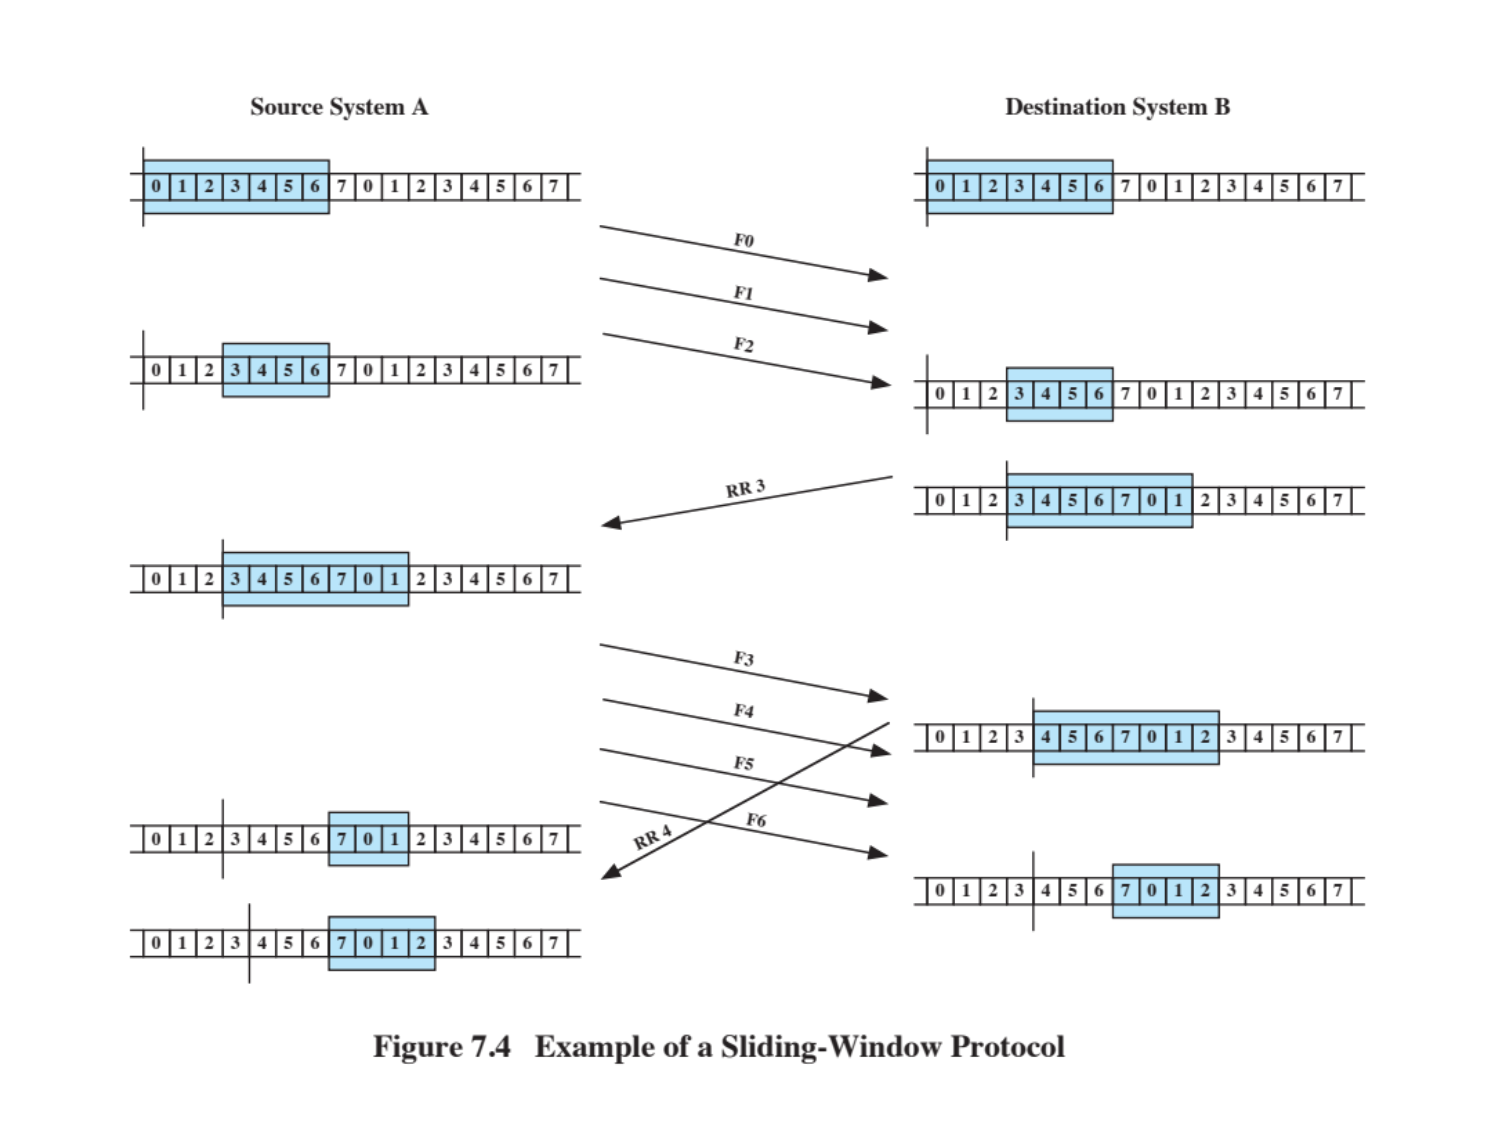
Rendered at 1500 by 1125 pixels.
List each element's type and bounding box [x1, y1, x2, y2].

picture [87, 62, 1425, 1082]
